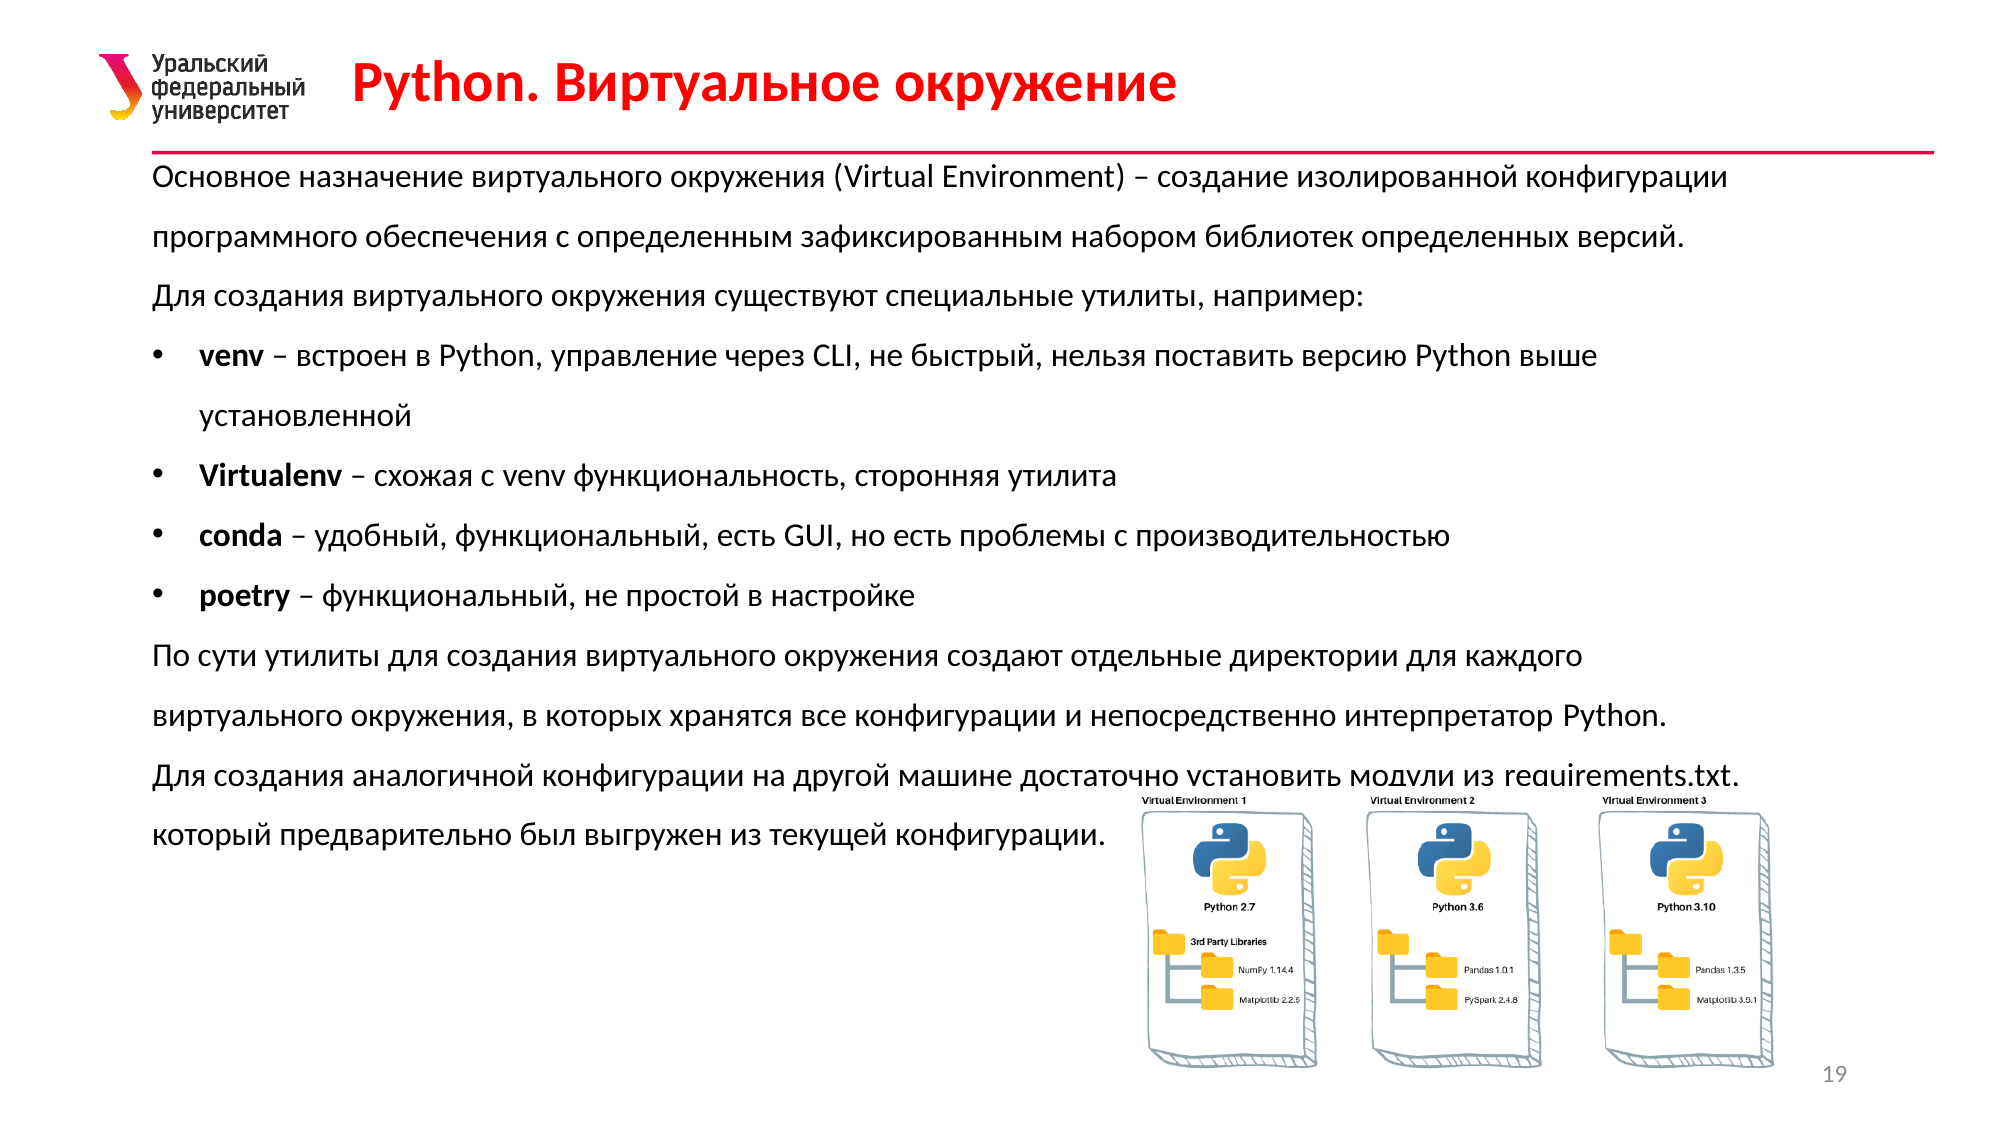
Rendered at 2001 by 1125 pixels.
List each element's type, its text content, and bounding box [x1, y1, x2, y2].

picture [1126, 786, 1790, 1073]
text_box Python. Виртуальное окружение [337, 36, 1945, 121]
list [98, 52, 320, 124]
text_box Основное назначение виртуального окружения (Virtual Environment) – создание изолированной конфигурации программного обеспечения с определенным зафиксированным набором библиотек определенных версий. Для создания виртуального окружения существуют специальные утилиты, например: venv – встроен в Python, управление через CLI, не быстрый, нельзя поставить версию Python выше установленной Virtualenv – схожая с venv функциональность, сторонняя утилита conda – удобный, функциональный, есть GUI, но есть проблемы с производительностью poetry – функциональный, не простой в настройке По сути утилиты для создания виртуального окружения создают отдельные директории для каждого виртуального окружения, в которых хранятся все конфигурации и непосредственно интерпретатор Python. Для создания аналогичной конфигурации на другой машине достаточно установить модули из requirements.txt, который предварительно был выгружен из текущей конфигурации. [137, 126, 1761, 860]
slide_number 19 [1412, 1042, 1863, 1103]
text_box [1761, 150, 1935, 155]
